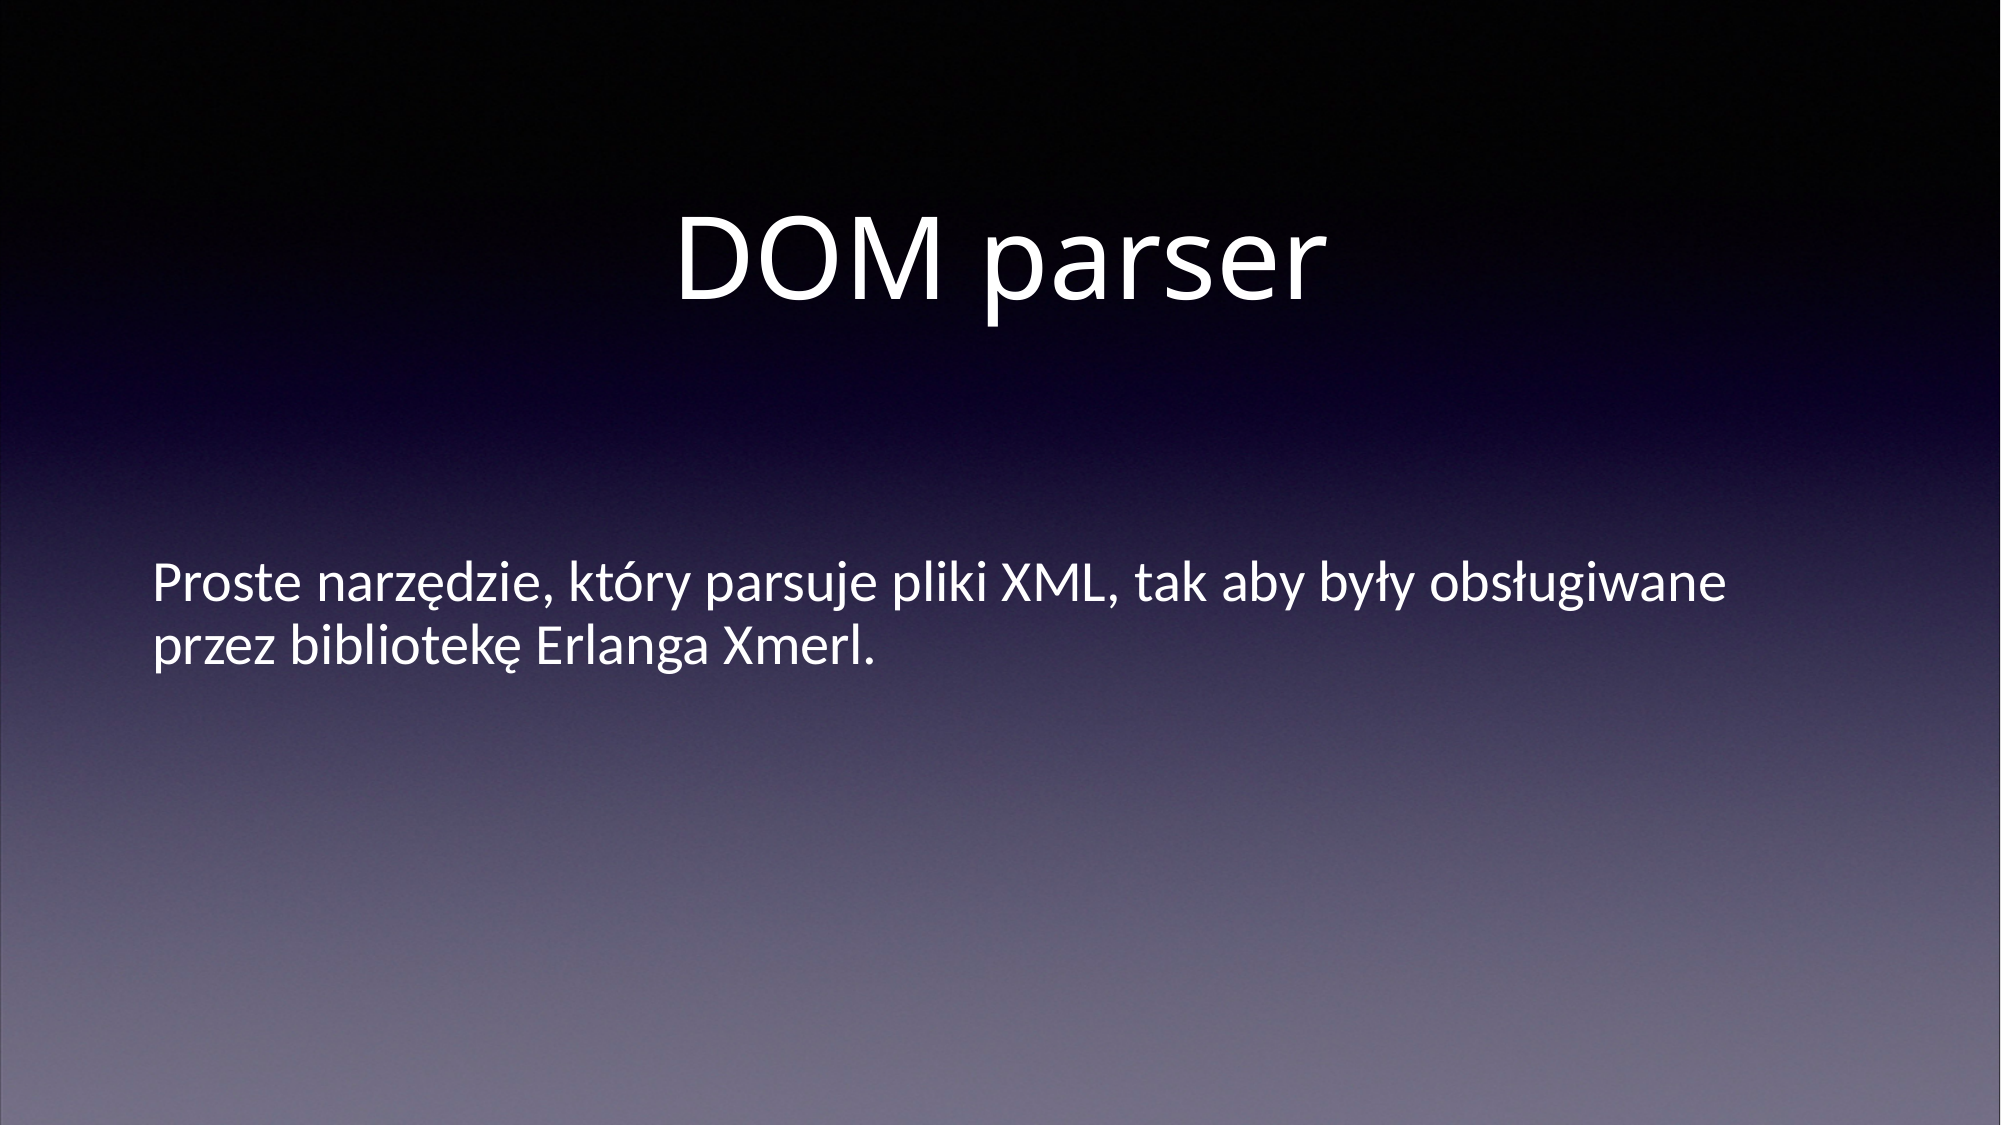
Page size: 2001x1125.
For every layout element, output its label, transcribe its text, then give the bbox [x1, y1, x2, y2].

picture [0, 0, 2001, 1125]
title DOM parser [137, 190, 1863, 299]
list Proste narzędzie, który parsuje pliki XML, tak aby były obsługiwane przez bibliotekę Erlanga Xmerl. [137, 299, 1863, 1014]
